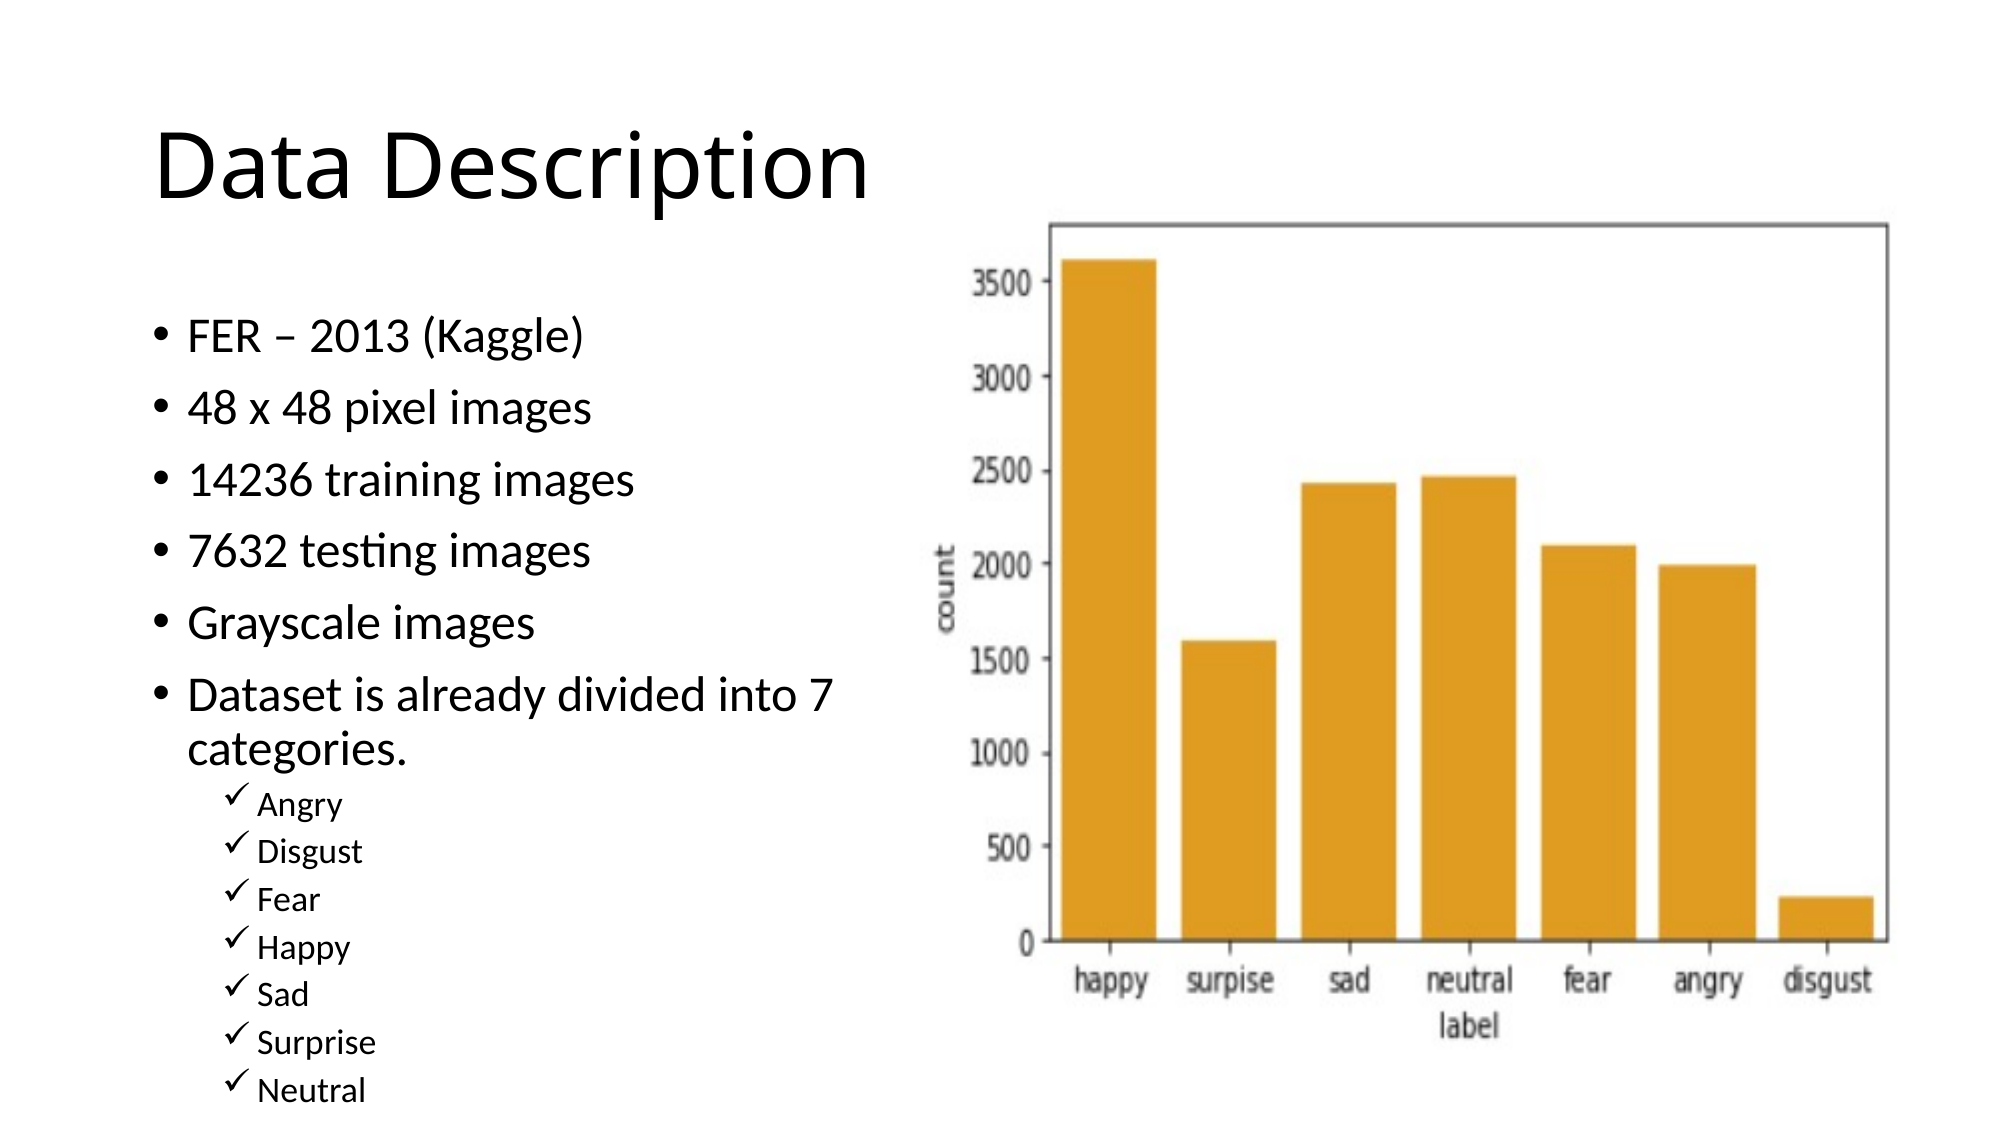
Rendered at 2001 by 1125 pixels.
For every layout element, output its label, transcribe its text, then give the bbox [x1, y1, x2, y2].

list FER – 2013 (Kaggle) 48 x 48 pixel images 14236 training images 7632 testing images Grayscale images Dataset is already divided into 7 categories. Angry Disgust Fear Happy Sad Surprise Neutral [137, 301, 956, 1125]
picture [909, 198, 1963, 1065]
title Data Description [137, 59, 1863, 278]
